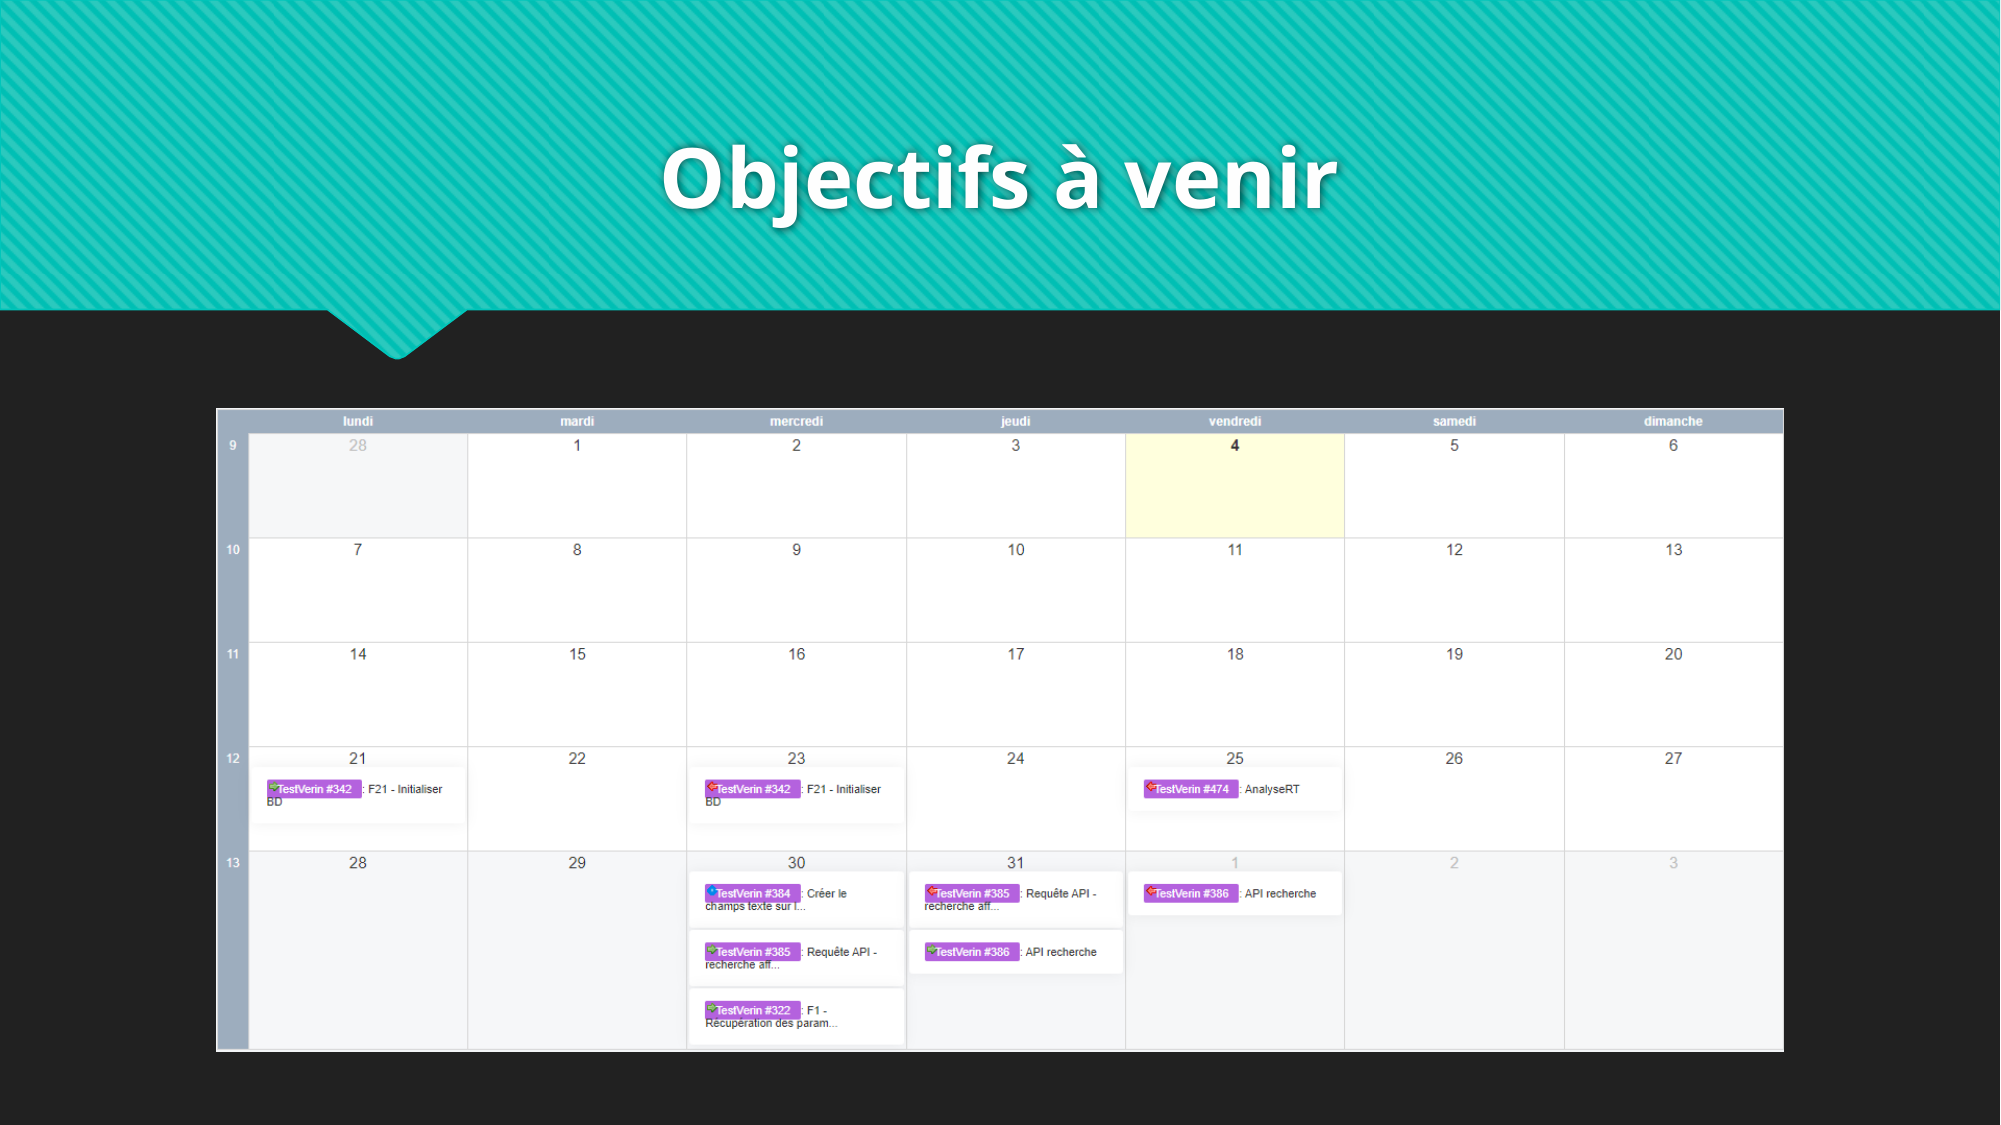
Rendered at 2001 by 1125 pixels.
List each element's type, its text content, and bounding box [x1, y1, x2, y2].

picture [216, 408, 1784, 1052]
title Objectifs à venir [132, 73, 1868, 233]
